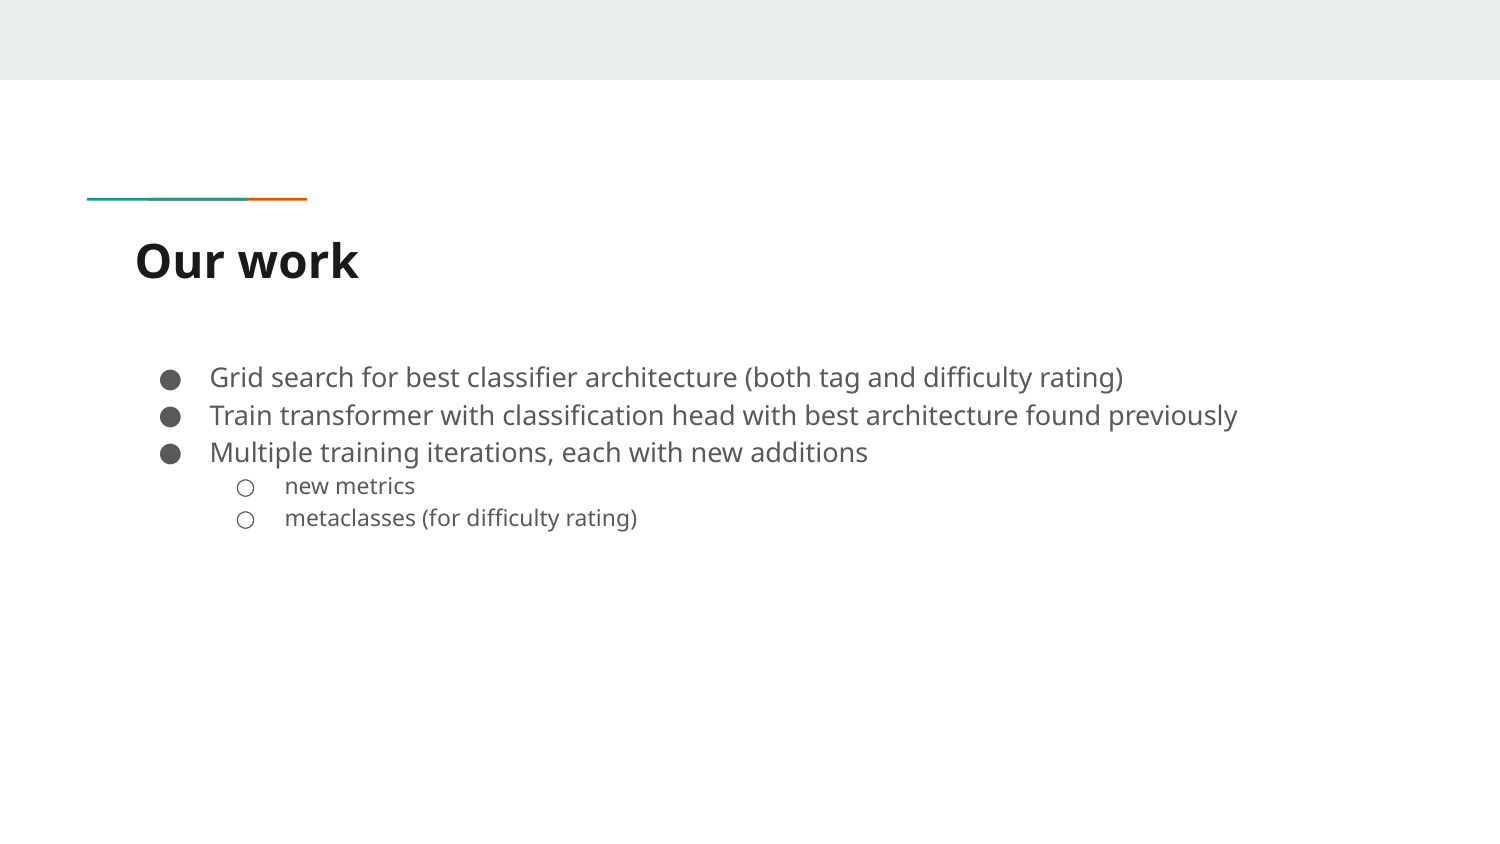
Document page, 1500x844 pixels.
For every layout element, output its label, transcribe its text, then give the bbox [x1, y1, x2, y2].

title Our work [119, 216, 1381, 305]
list Grid search for best classifier architecture (both tag and difficulty rating) Train transformer with classification head with best architecture found previously Multiple training iterations, each with new additions new metrics metaclasses (for difficulty rating) [119, 341, 1381, 712]
